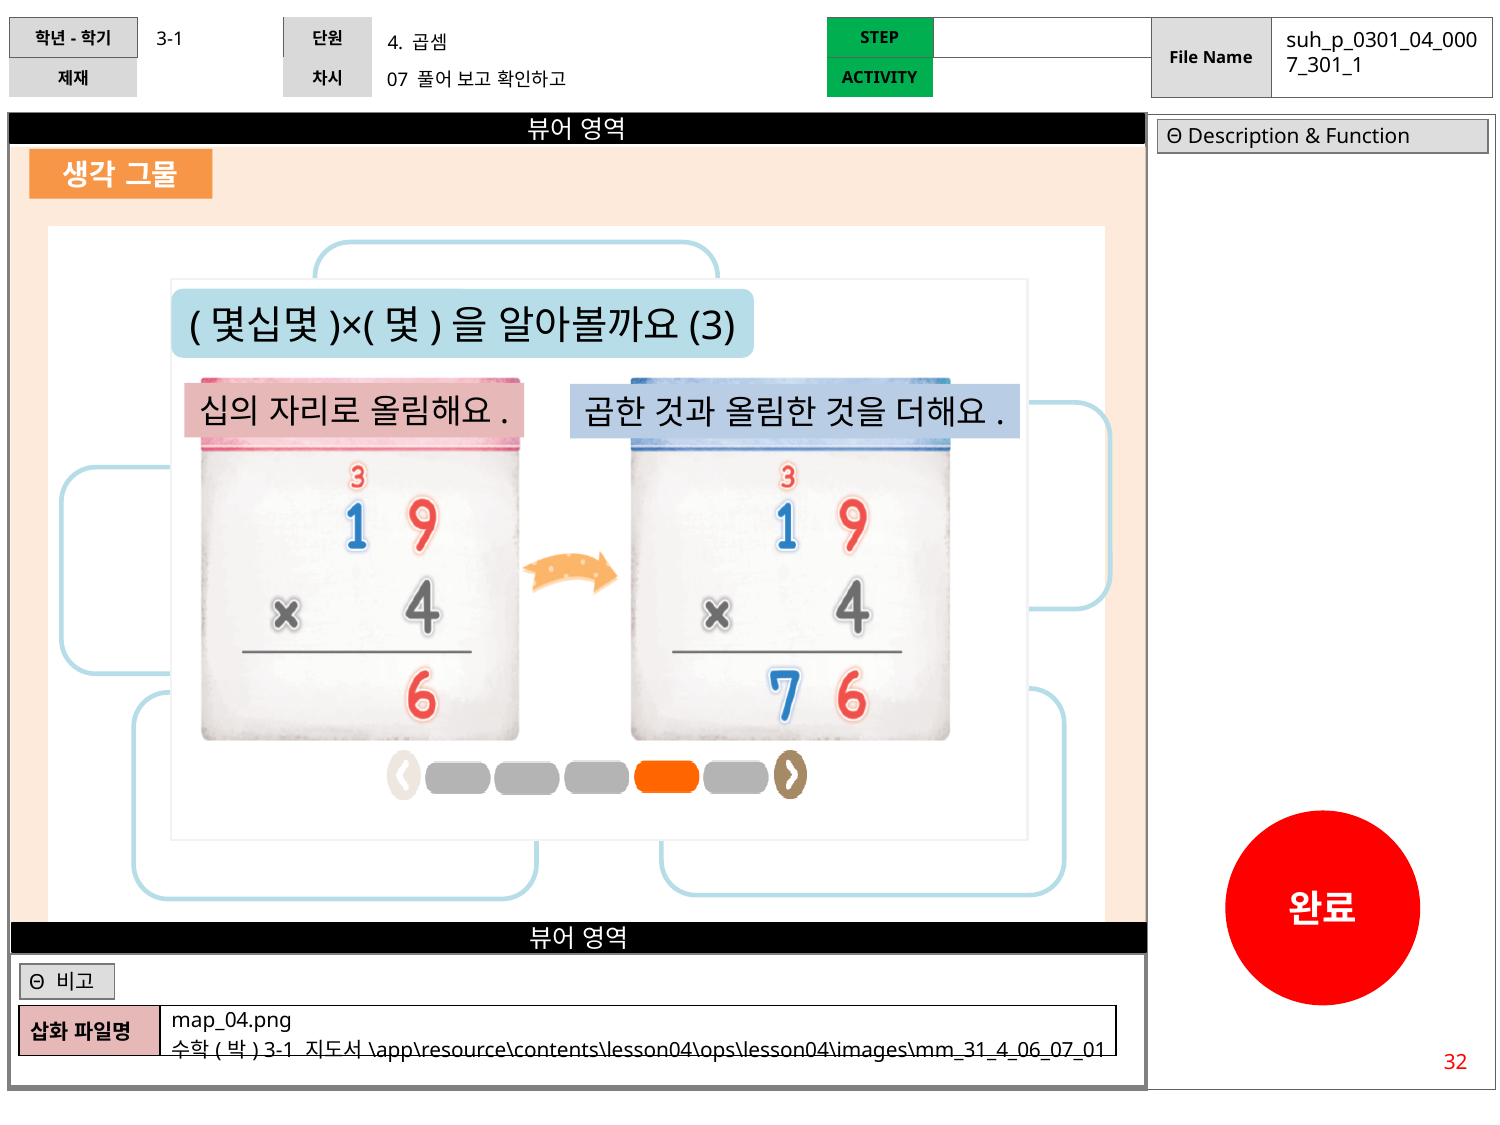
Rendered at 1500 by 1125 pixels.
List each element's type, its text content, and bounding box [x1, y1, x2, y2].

text_box 3-1 [141, 18, 284, 55]
text_box suh_p_0301_04_0007_301_1 [1271, 18, 1500, 84]
table_header map_04.png 수학(박) 3-1 지도서\app\resource\contents\lesson04\ops\lesson04\images\mm_31_4_06_07_01 [161, 1006, 1115, 1055]
text_box [169, 277, 1030, 842]
picture [197, 361, 956, 746]
text_box [131, 690, 539, 902]
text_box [385, 748, 808, 803]
text_box [59, 465, 169, 676]
text_box (몇십몇)×(몇)을 알아볼까요(3) [171, 288, 754, 358]
text_box 4. 곱셈 [372, 23, 828, 48]
text_box 07 풀어 보고 확인하고 [372, 60, 821, 96]
text_box 생각 그물 [29, 148, 213, 199]
text_box 곱한 것과 올림한 것을 더해요. [962, 383, 1020, 439]
text_box [1030, 400, 1113, 612]
text_box 십의 자리로 올림해요. [184, 382, 192, 438]
text_box 완료 [1223, 808, 1423, 1008]
text_box [312, 239, 720, 277]
text_box [659, 686, 1067, 898]
table_header Θ Description & Function [1158, 120, 1487, 152]
table_header 삽화 파일명 [20, 1006, 159, 1055]
